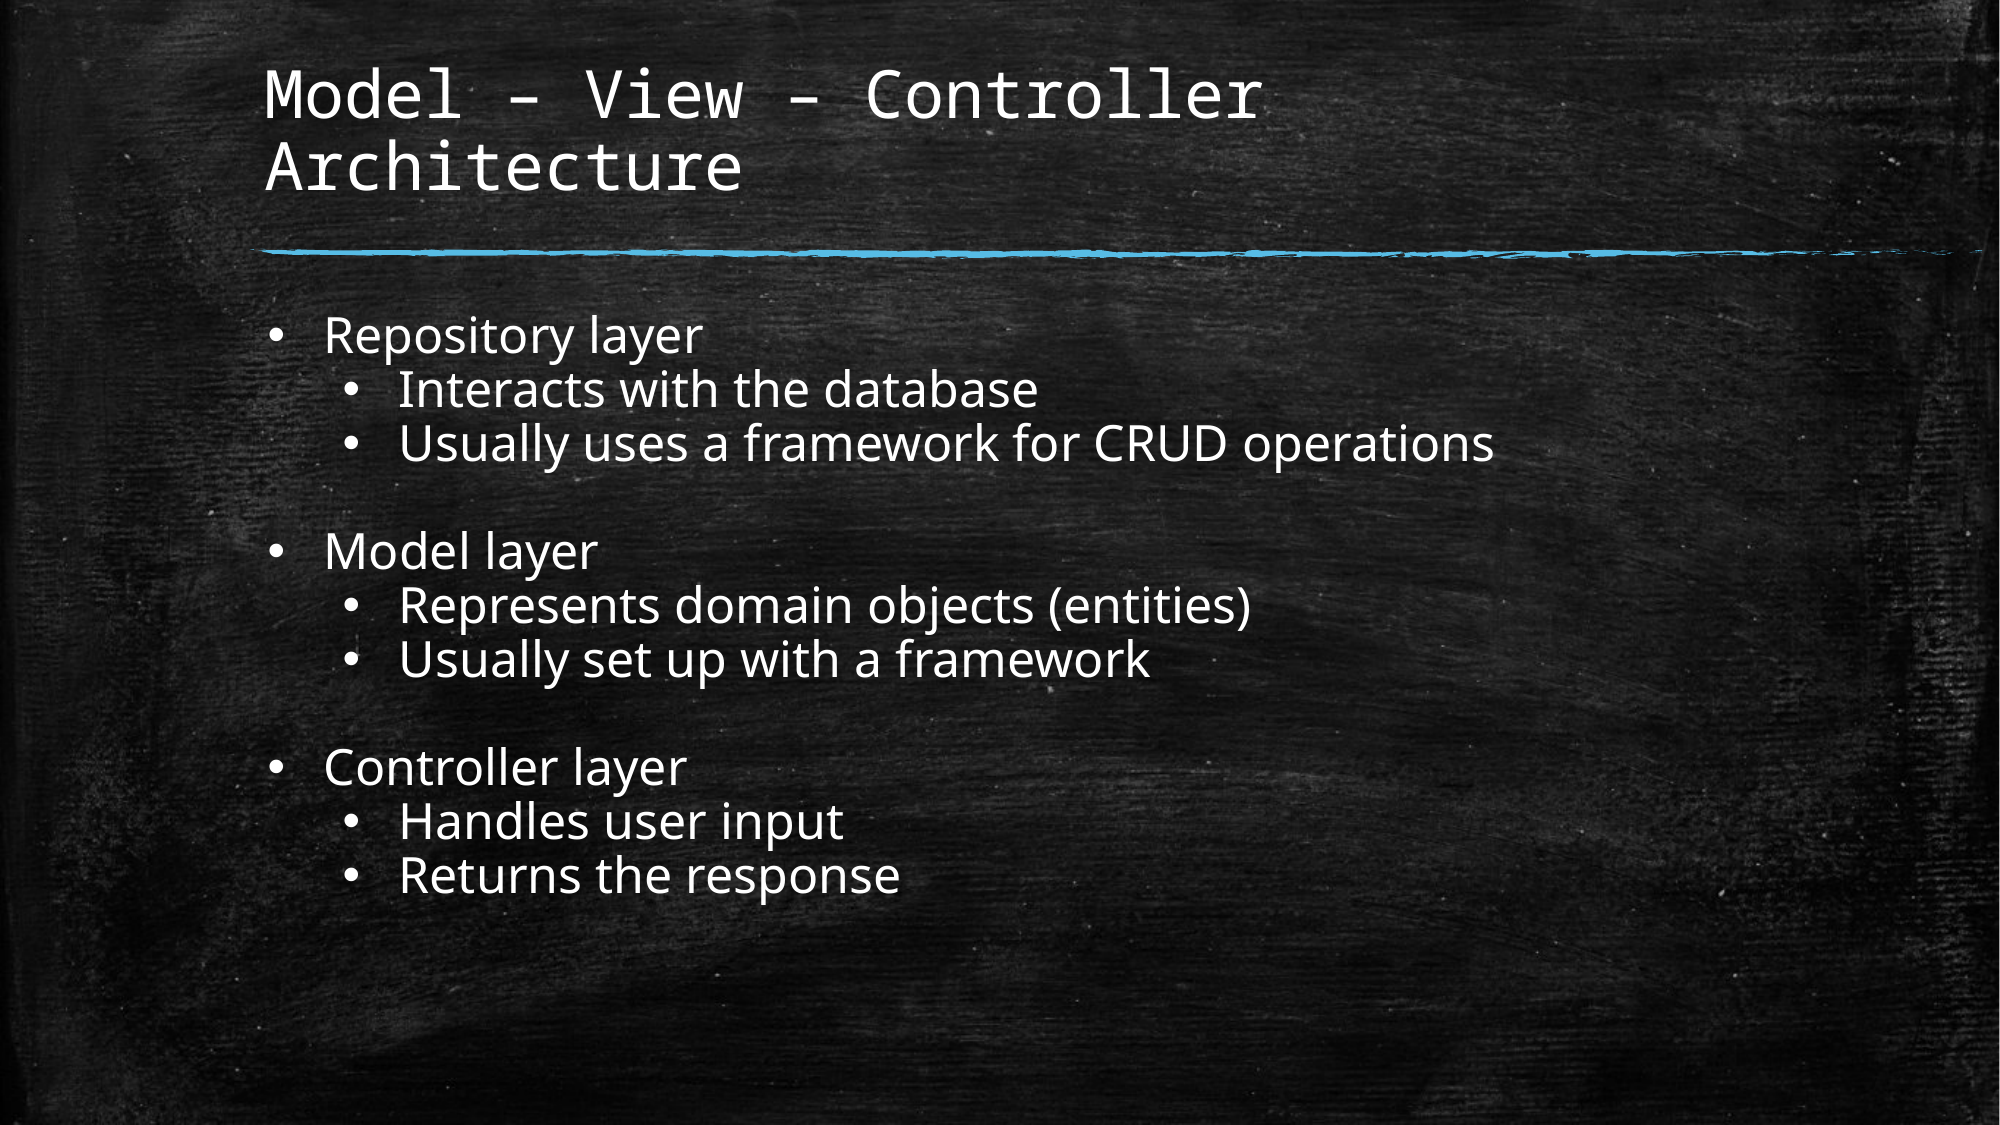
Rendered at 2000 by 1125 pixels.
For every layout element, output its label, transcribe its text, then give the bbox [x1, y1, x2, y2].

text_box Repository layer Interacts with the database Usually uses a framework for CRUD operations Model layer Represents domain objects (entities) Usually set up with a framework Controller layer Handles user input Returns the response [252, 302, 1871, 966]
text_box [66, 272, 1908, 343]
title Model – View – Controller Architecture [249, 45, 1750, 213]
